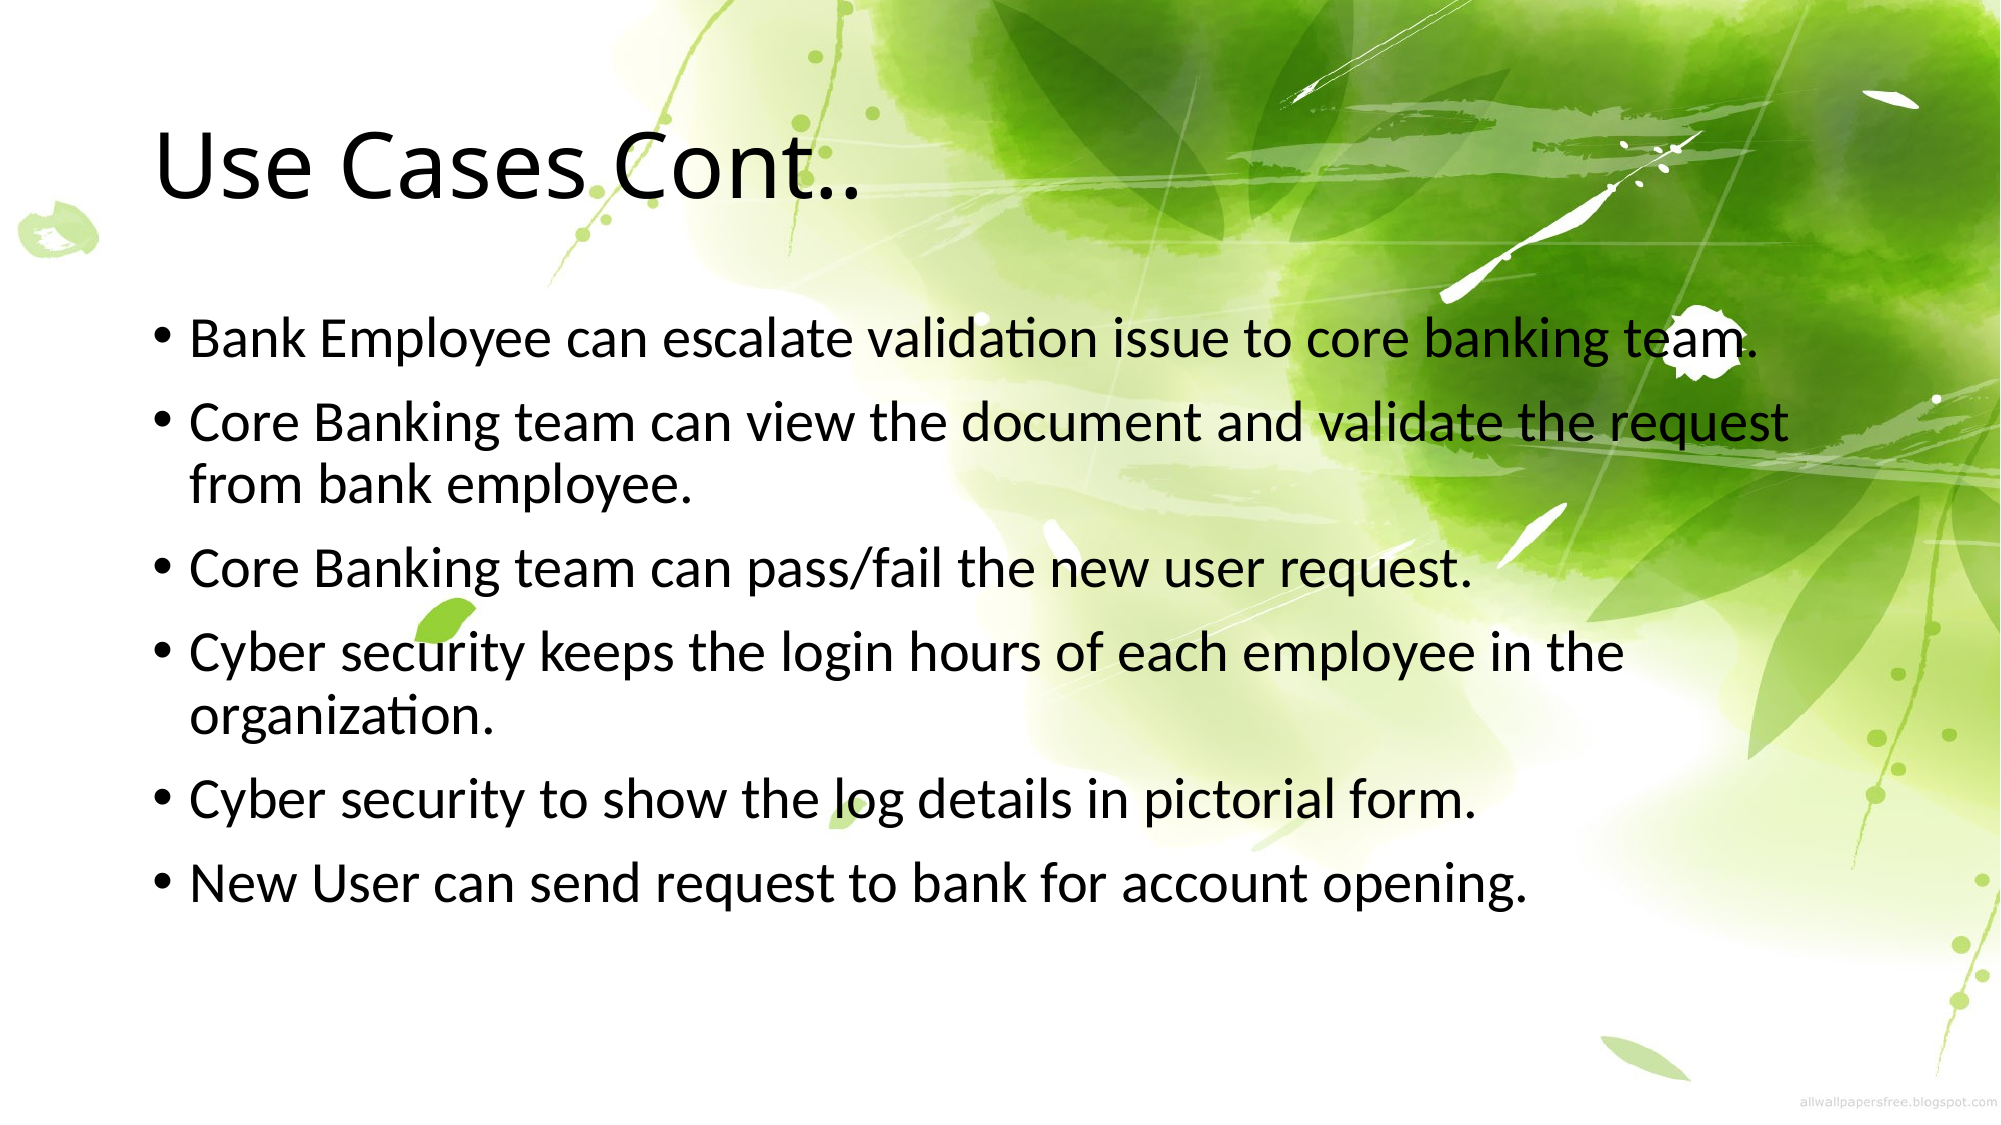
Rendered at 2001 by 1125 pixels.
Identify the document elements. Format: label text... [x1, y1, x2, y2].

picture [0, 0, 2001, 1125]
title Use Cases Cont.. [137, 59, 1863, 278]
list Bank Employee can escalate validation issue to core banking team. Core Banking team can view the document and validate the request from bank employee. Core Banking team can pass/fail the new user request. Cyber security keeps the login hours of each employee in the organization. Cyber security to show the log details in pictorial form. New User can send request to bank for account opening. [137, 299, 1863, 1014]
